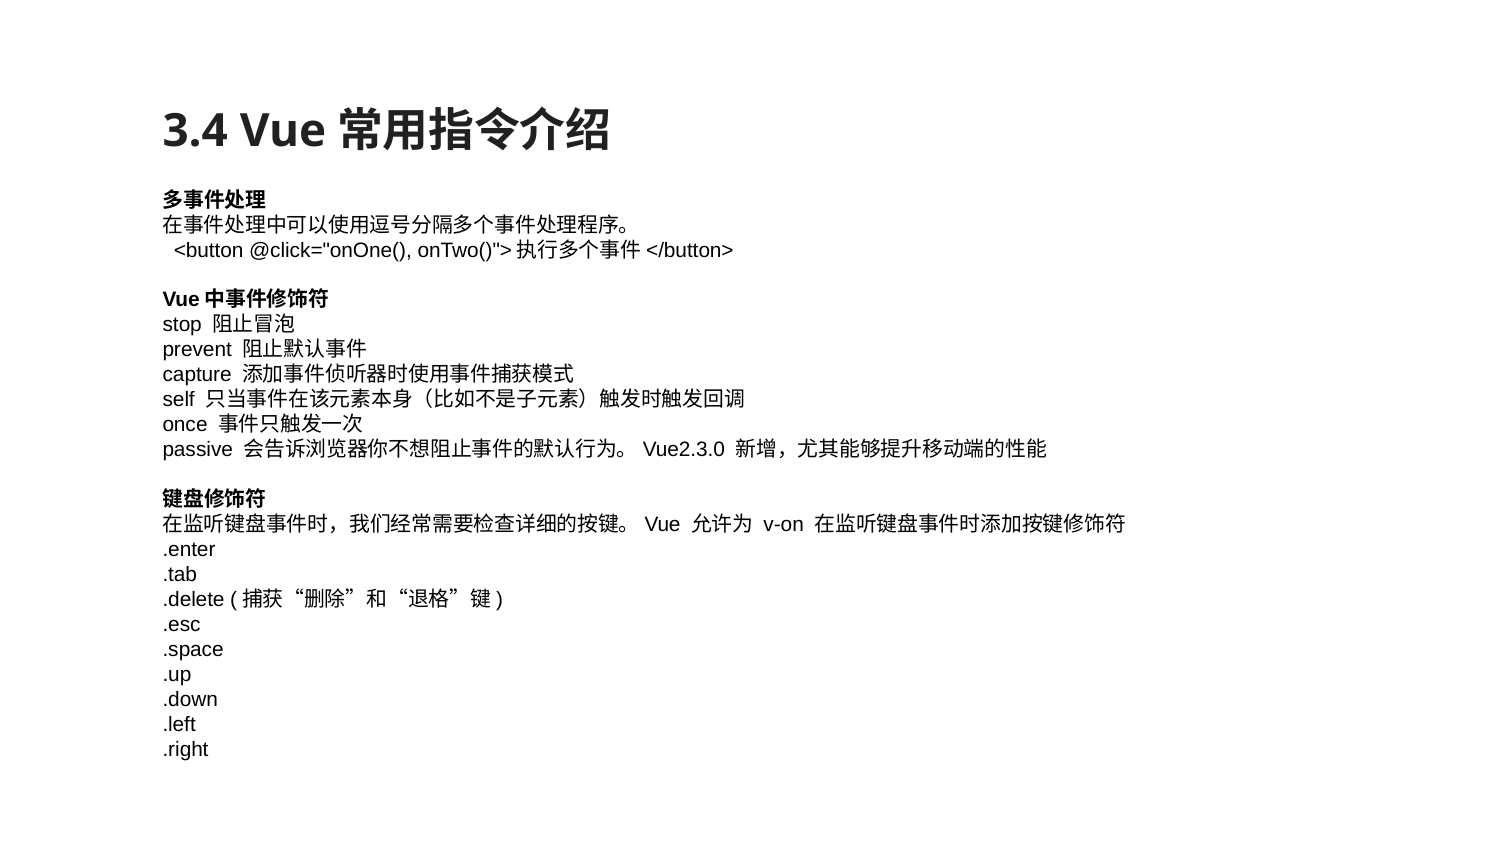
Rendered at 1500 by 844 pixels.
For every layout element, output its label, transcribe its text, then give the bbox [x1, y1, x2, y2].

text_box 3.4 Vue常用指令介绍 [147, 91, 1327, 165]
text_box 多事件处理 在事件处理中可以使用逗号分隔多个事件处理程序。 <button @click="onOne(), onTwo()">执行多个事件</button> Vue中事件修饰符 stop 阻止冒泡 prevent 阻止默认事件 capture 添加事件侦听器时使用事件捕获模式 self 只当事件在该元素本身（比如不是子元素）触发时触发回调 once 事件只触发一次 passive 会告诉浏览器你不想阻止事件的默认行为。Vue2.3.0 新增，尤其能够提升移动端的性能 键盘修饰符 在监听键盘事件时，我们经常需要检查详细的按键。Vue 允许为 v-on 在监听键盘事件时添加按键修饰符 .enter .tab .delete (捕获“删除”和“退格”键) .esc .space .up .down .left .right [147, 178, 1327, 769]
